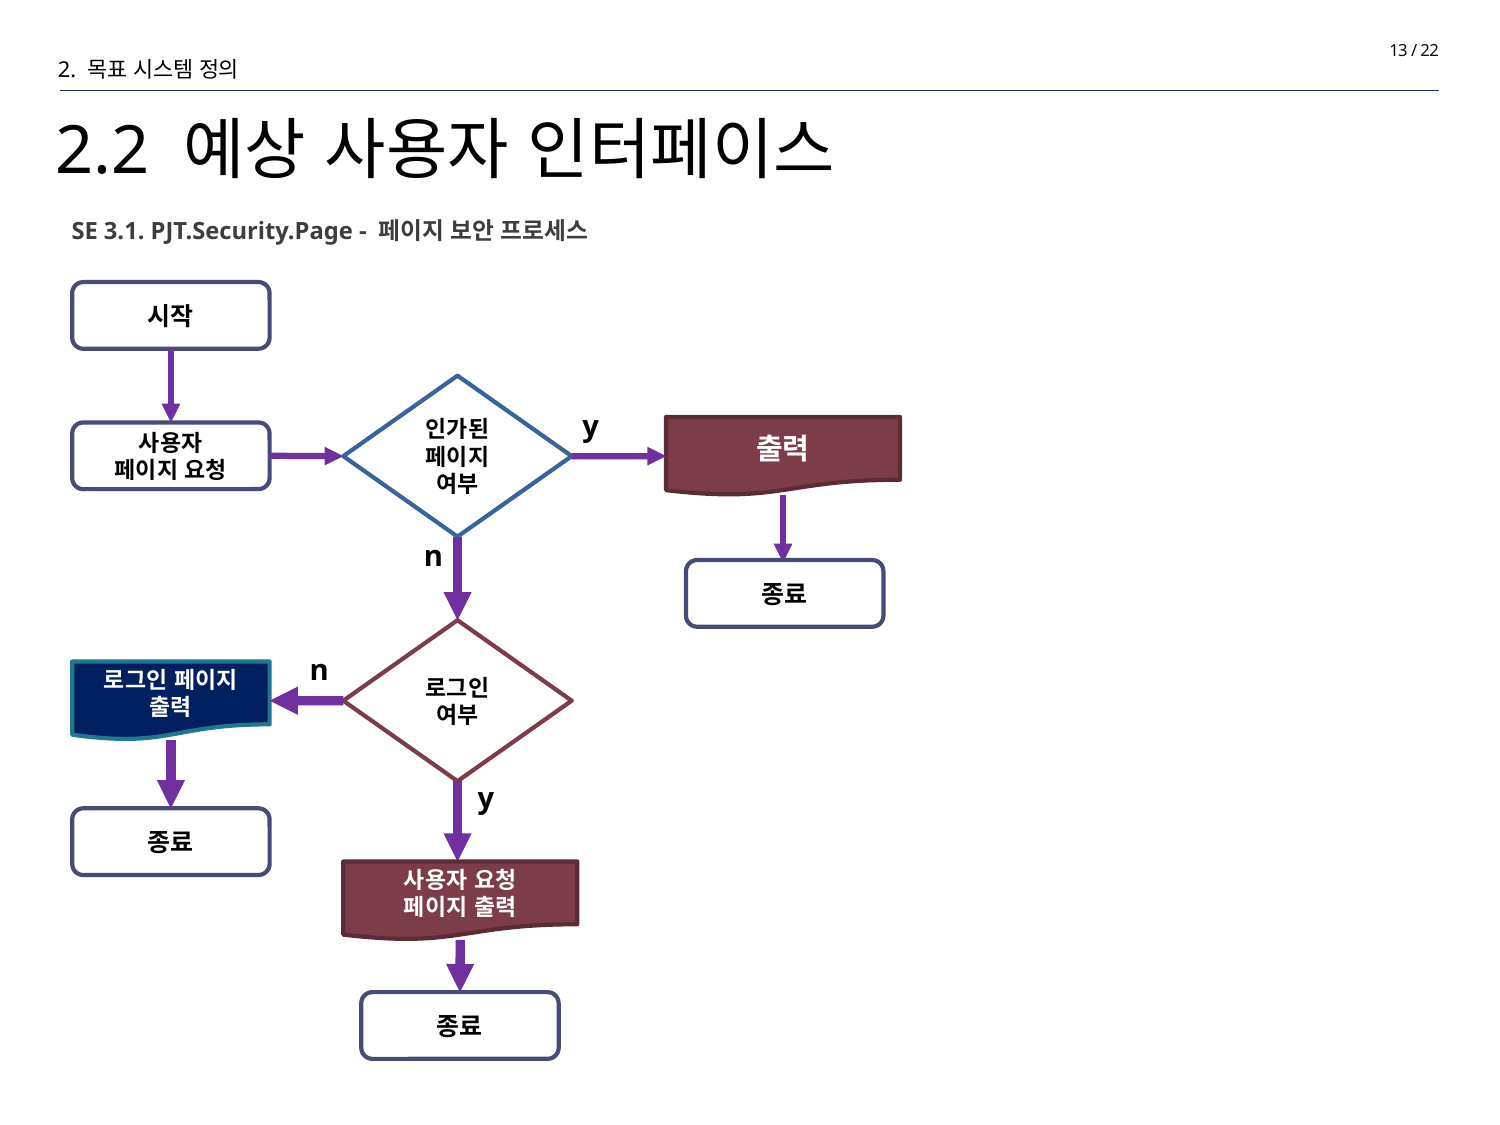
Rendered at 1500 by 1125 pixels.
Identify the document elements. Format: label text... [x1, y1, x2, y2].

text_box y [567, 400, 614, 450]
text_box SE 3.1. PJT.Security.Page - 페이지 보안 프로세스 [56, 231, 1008, 252]
text_box 사용자 요청 페이지 출력 [341, 859, 580, 941]
title 2.2 예상 사용자 인터페이스 [40, 90, 1433, 231]
text_box 사용자 페이지 요청 [70, 420, 272, 492]
text_box 출력 [663, 414, 903, 497]
text_box 로그인 페이지 출력 [70, 659, 272, 741]
text_box 로그인 여부 [344, 620, 574, 781]
text_box 13 / 22 [1193, 32, 1454, 70]
text_box n [409, 530, 458, 580]
text_box 2. 목표 시스템 정의 [43, 22, 303, 90]
text_box 종료 [683, 557, 886, 629]
text_box 인가된 페이지 여부 [341, 373, 571, 537]
text_box y [462, 772, 510, 822]
text_box 종료 [70, 806, 272, 878]
text_box 종료 [359, 990, 561, 1061]
text_box n [294, 643, 344, 694]
text_box 시작 [70, 279, 272, 351]
